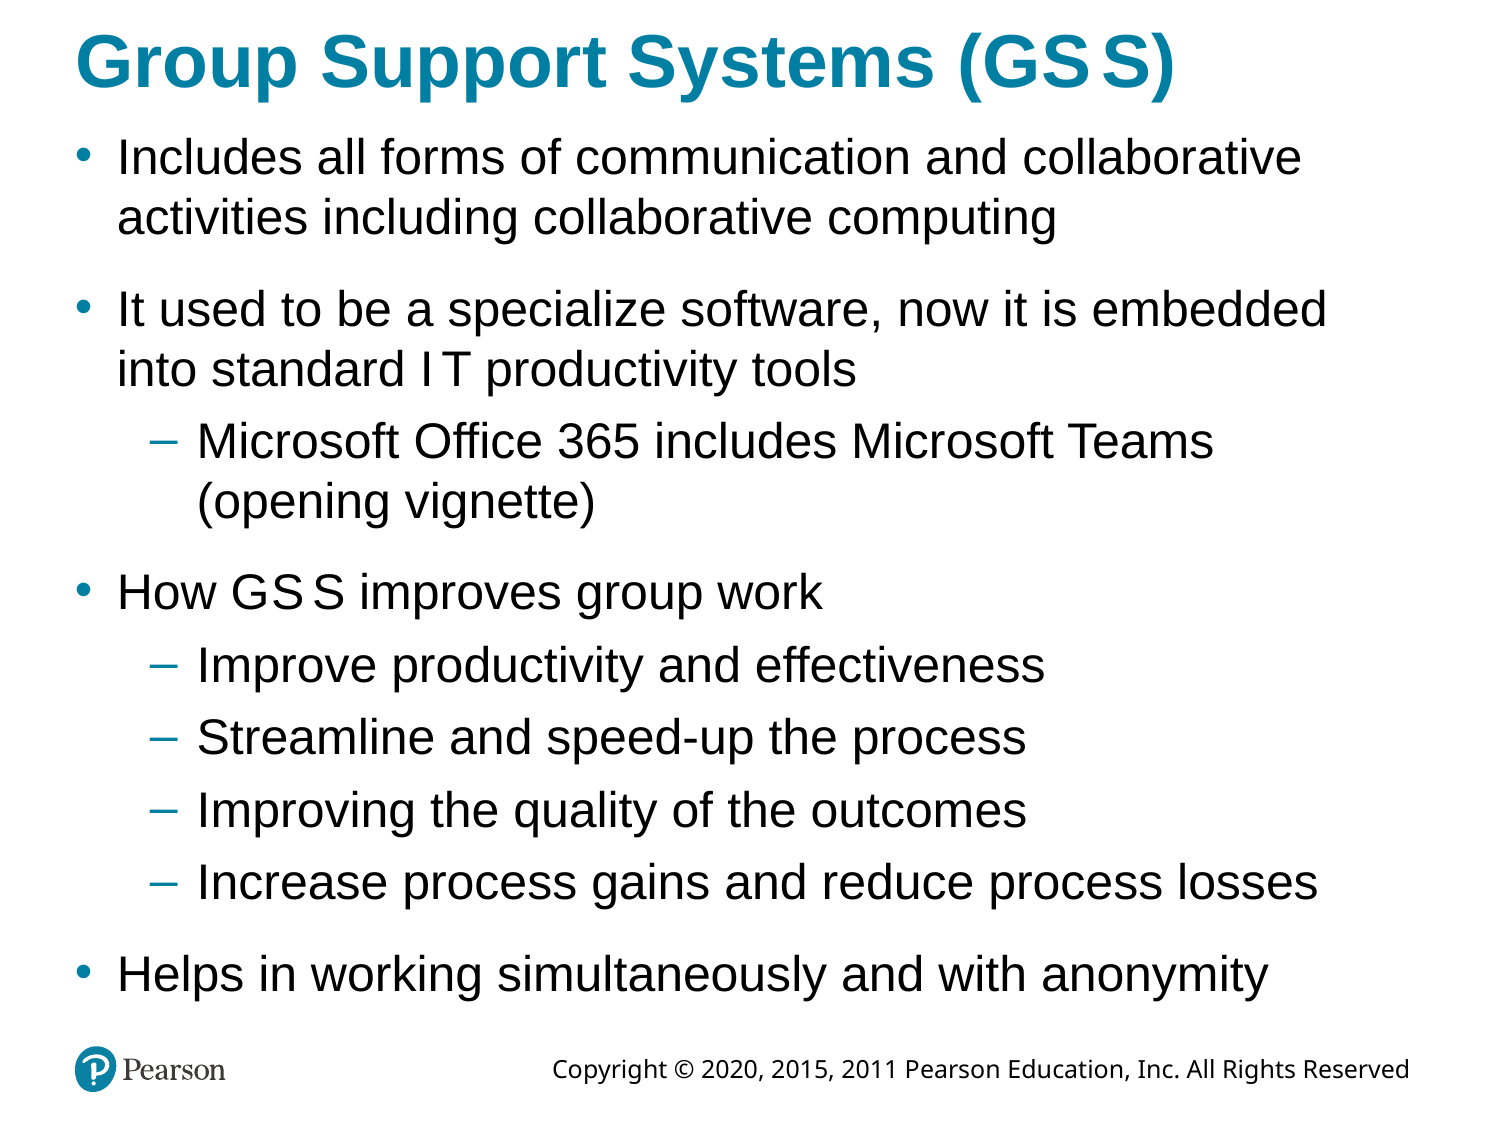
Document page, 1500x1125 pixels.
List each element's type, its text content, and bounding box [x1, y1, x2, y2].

list Includes all forms of communication and collaborative activities including collaborative computing It used to be a specialize software, now it is embedded into standard I T productivity tools Microsoft Office 365 includes Microsoft Teams (opening vignette) How G S S improves group work Improve productivity and effectiveness Streamline and speed-up the process Improving the quality of the outcomes Increase process gains and reduce process losses Helps in working simultaneously and with anonymity [74, 124, 1413, 1002]
title Group Support Systems (G S S) [75, 0, 1413, 103]
